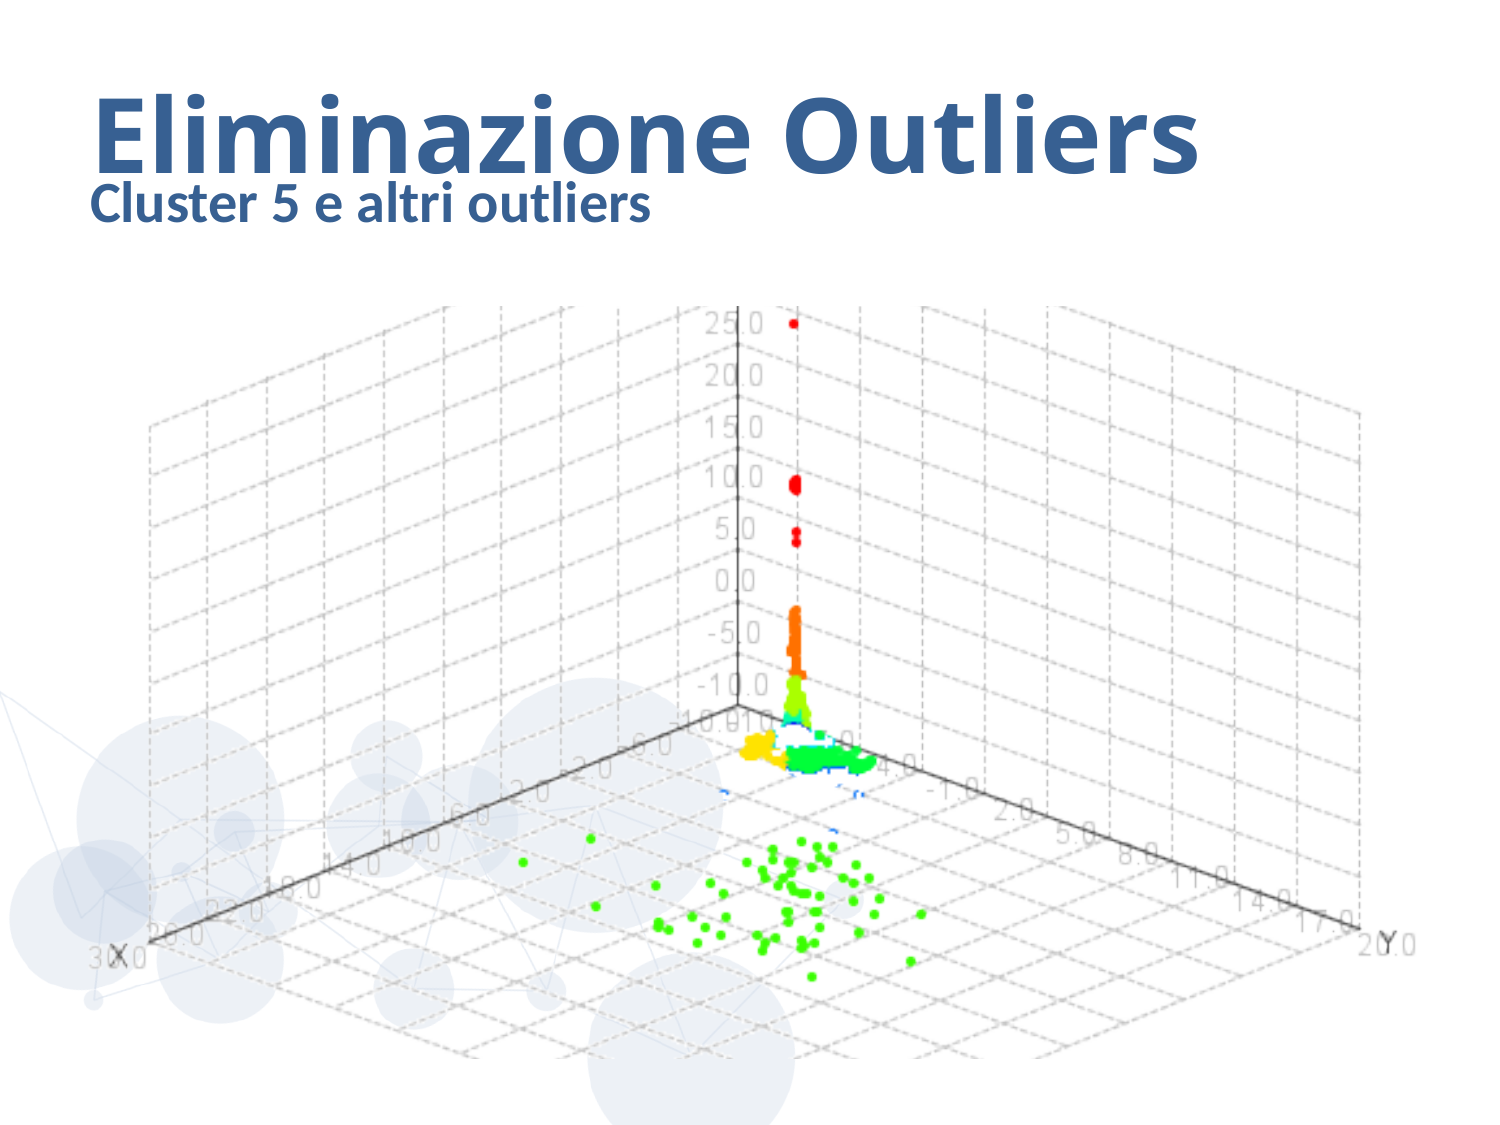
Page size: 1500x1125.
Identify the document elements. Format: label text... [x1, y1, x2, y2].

title Eliminazione Outliers [75, 78, 1425, 156]
list Cluster 5 e altri outliers [75, 156, 1425, 256]
picture [58, 306, 1442, 1059]
